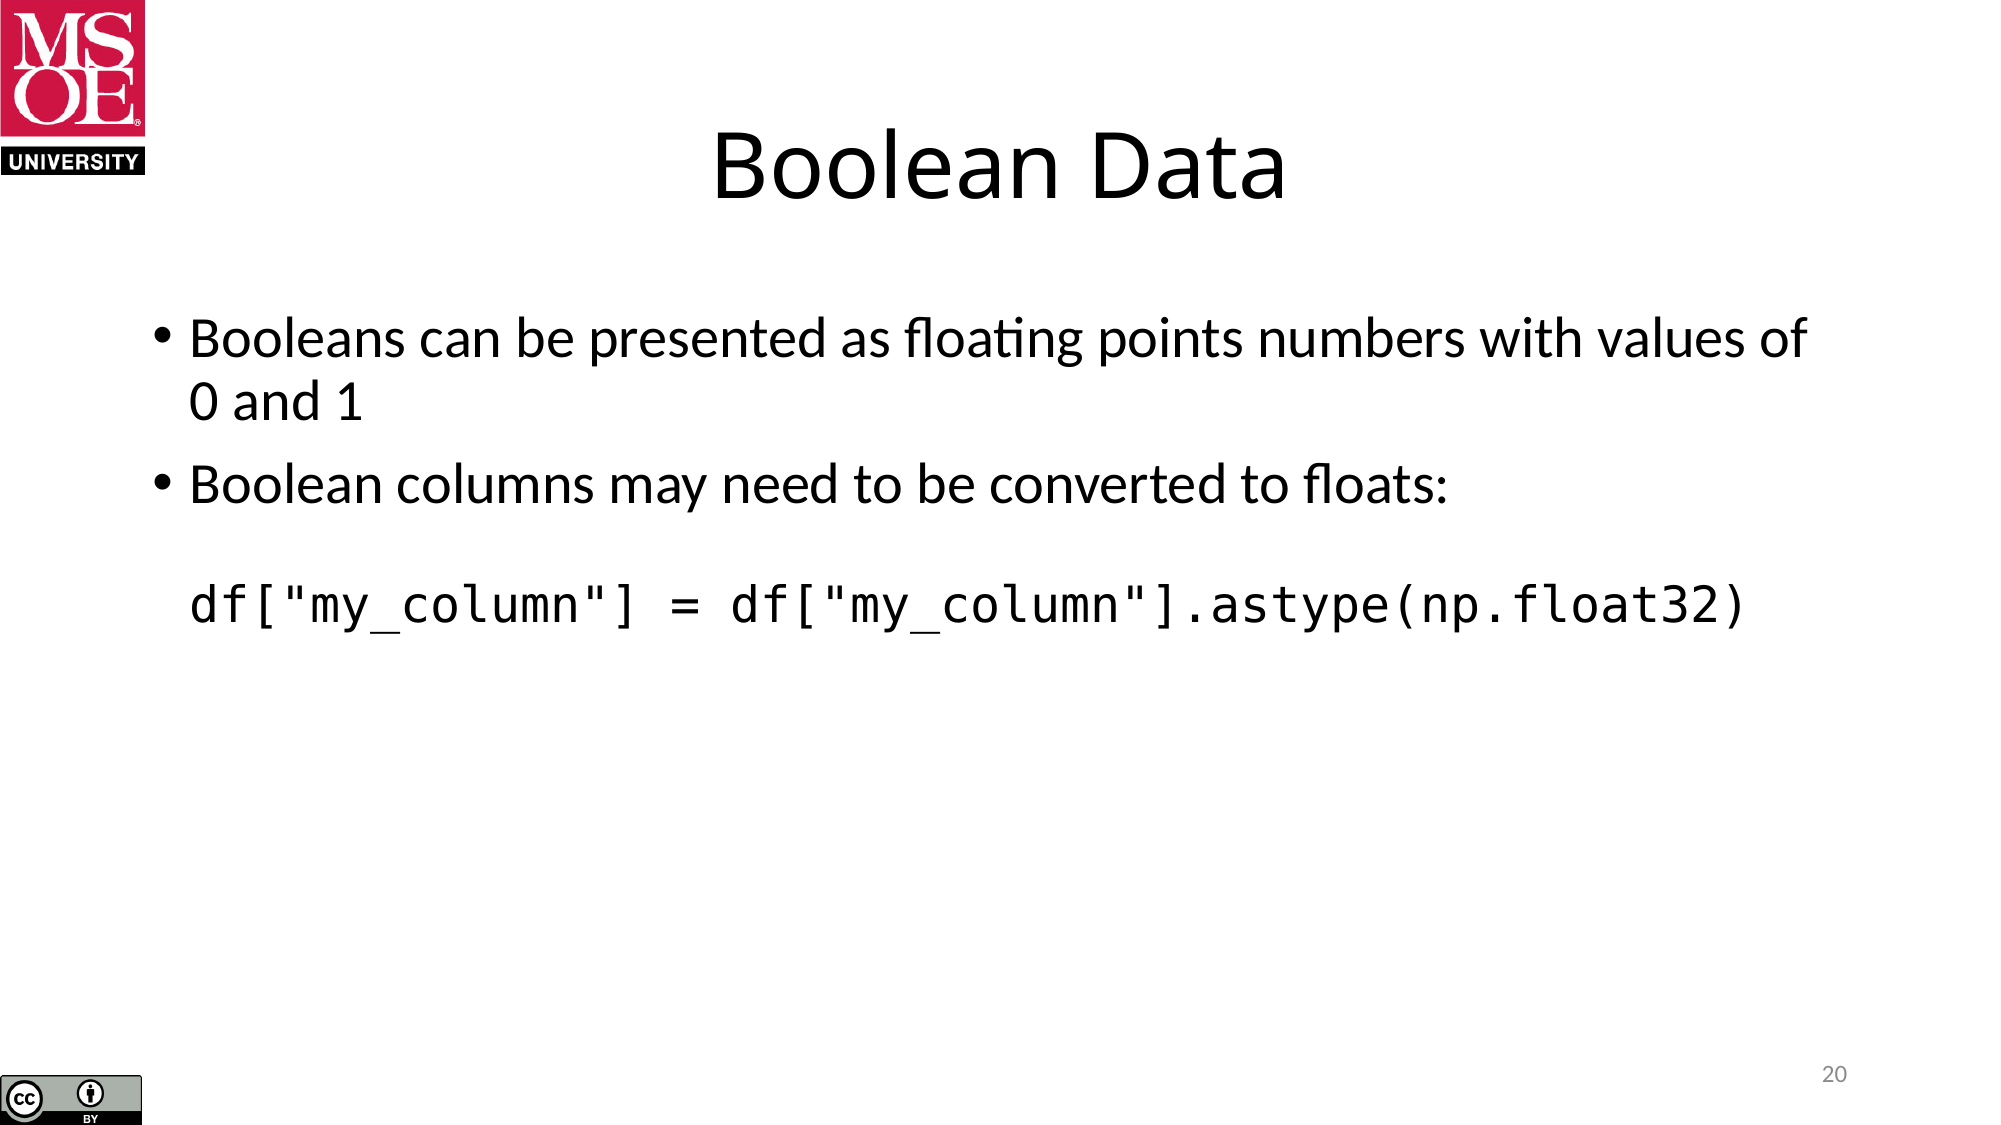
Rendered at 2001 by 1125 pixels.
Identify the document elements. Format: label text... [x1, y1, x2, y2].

list Booleans can be presented as floating points numbers with values of 0 and 1 Boolean columns may need to be converted to floats: df["my_column"] = df["my_column"].astype(np.float32) [137, 299, 1863, 1014]
picture [0, 1075, 142, 1125]
picture [0, 0, 145, 175]
slide_number 20 [1412, 1042, 1863, 1103]
title Boolean Data [137, 59, 1863, 278]
